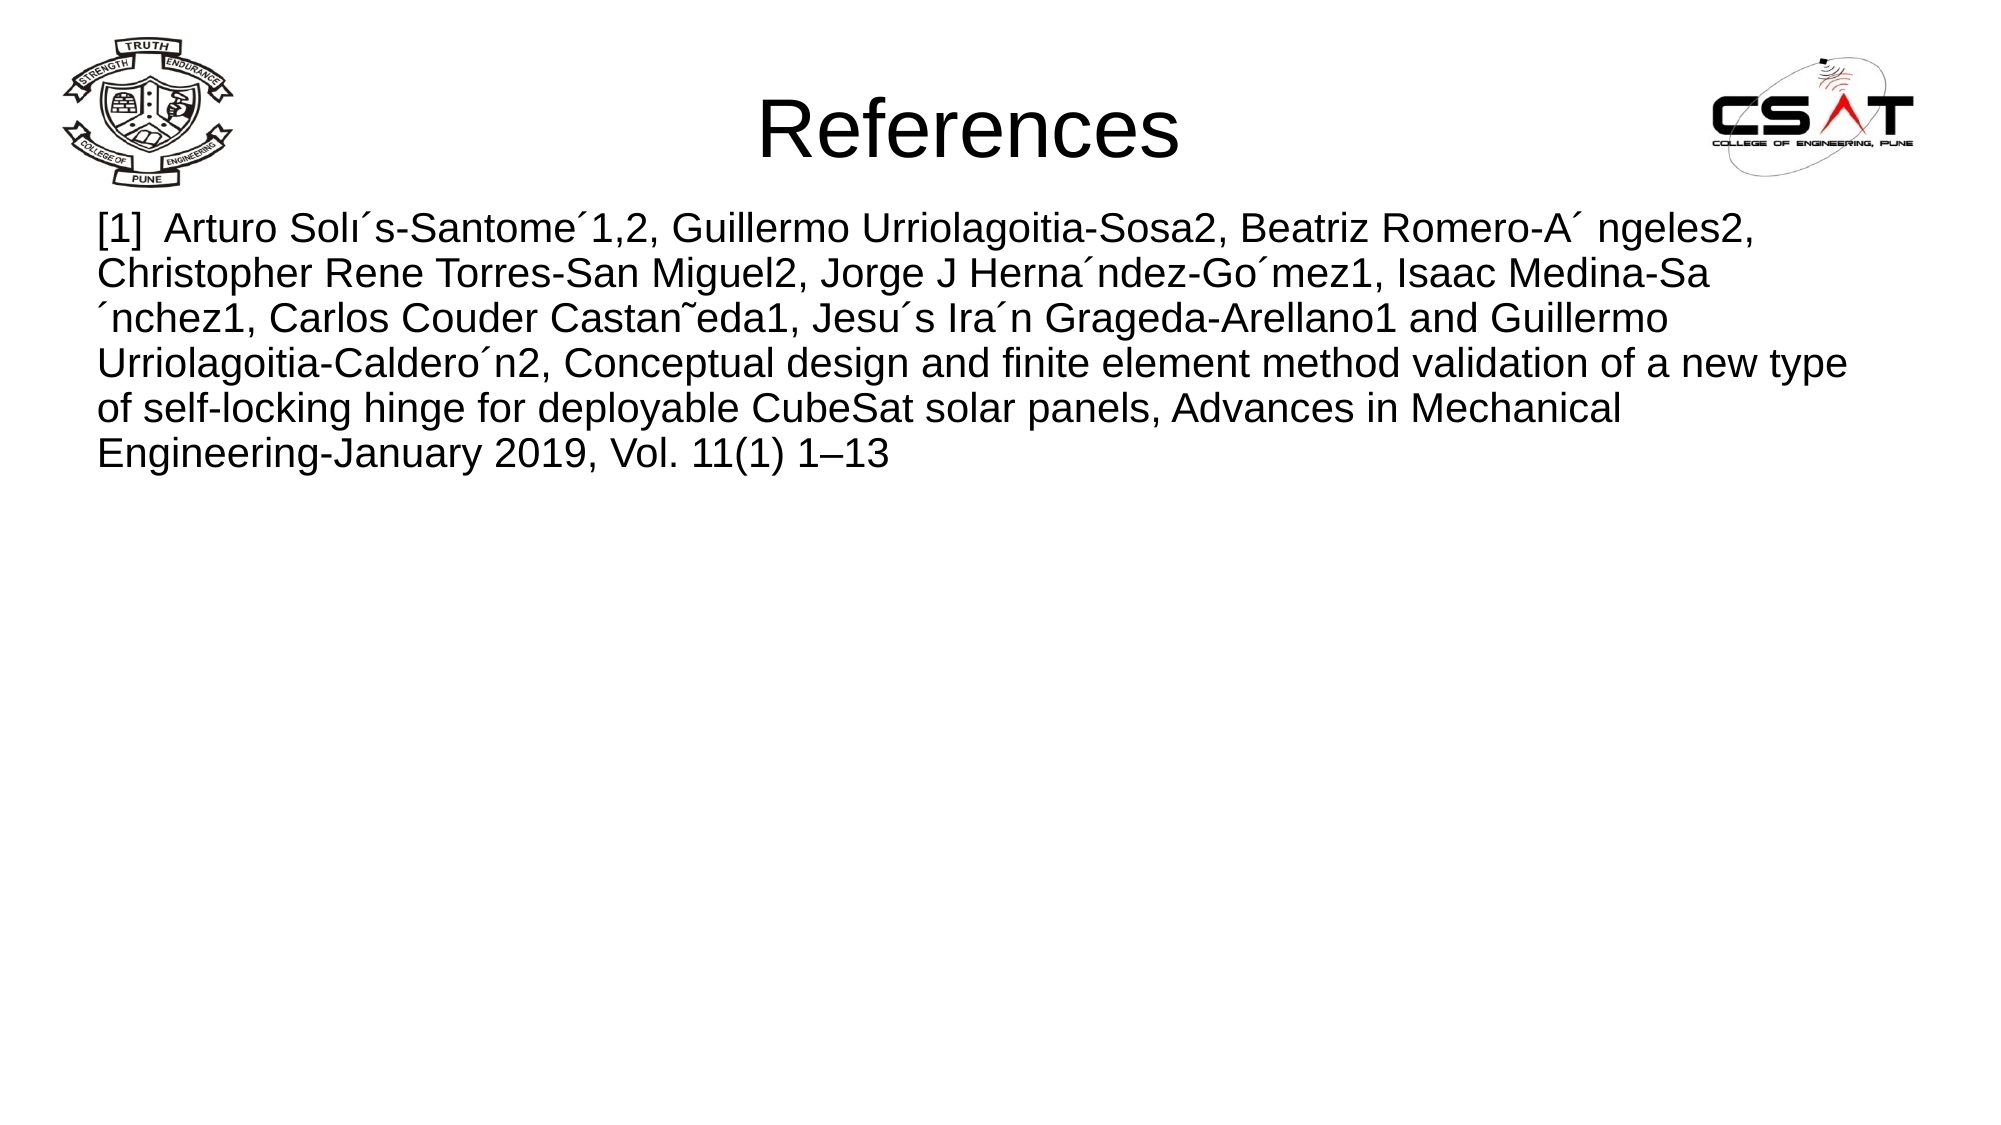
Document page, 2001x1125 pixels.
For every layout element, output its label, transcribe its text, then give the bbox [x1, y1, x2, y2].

text_box [1] Arturo Solı´s-Santome´1,2, Guillermo Urriolagoitia-Sosa2, Beatriz Romero-A´ ngeles2, Christopher Rene Torres-San Miguel2, Jorge J Herna´ndez-Go´mez1, Isaac Medina-Sa´nchez1, Carlos Couder Castan˜eda1, Jesu´s Ira´n Grageda-Arellano1 and Guillermo Urriolagoitia-Caldero´n2, Conceptual design and finite element method validation of a new type of self-locking hinge for deployable CubeSat solar panels, Advances in Mechanical Engineering-January 2019, Vol. 11(1) 1–13 [81, 206, 1887, 612]
picture [1700, 37, 1920, 203]
picture [62, 37, 234, 188]
title References [235, 59, 1703, 203]
